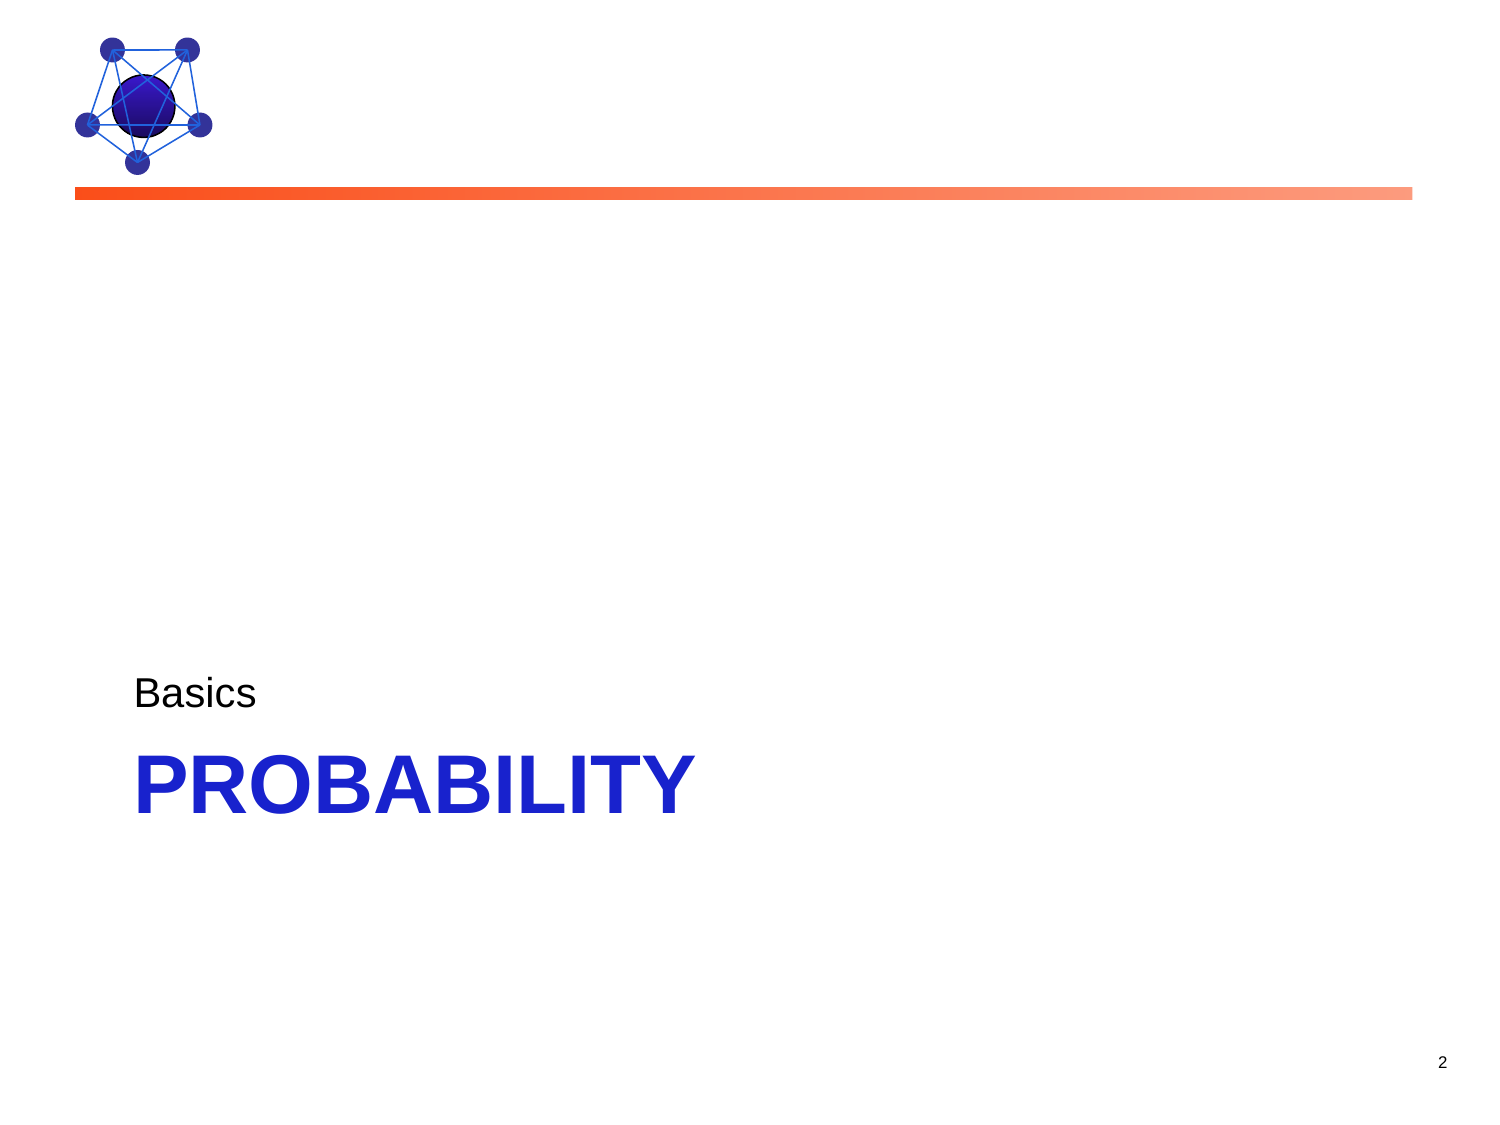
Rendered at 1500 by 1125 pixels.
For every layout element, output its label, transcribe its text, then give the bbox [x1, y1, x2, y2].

list Basics [118, 476, 1394, 724]
title Probability [118, 724, 1394, 947]
slide_number 2 [1386, 1024, 1463, 1086]
